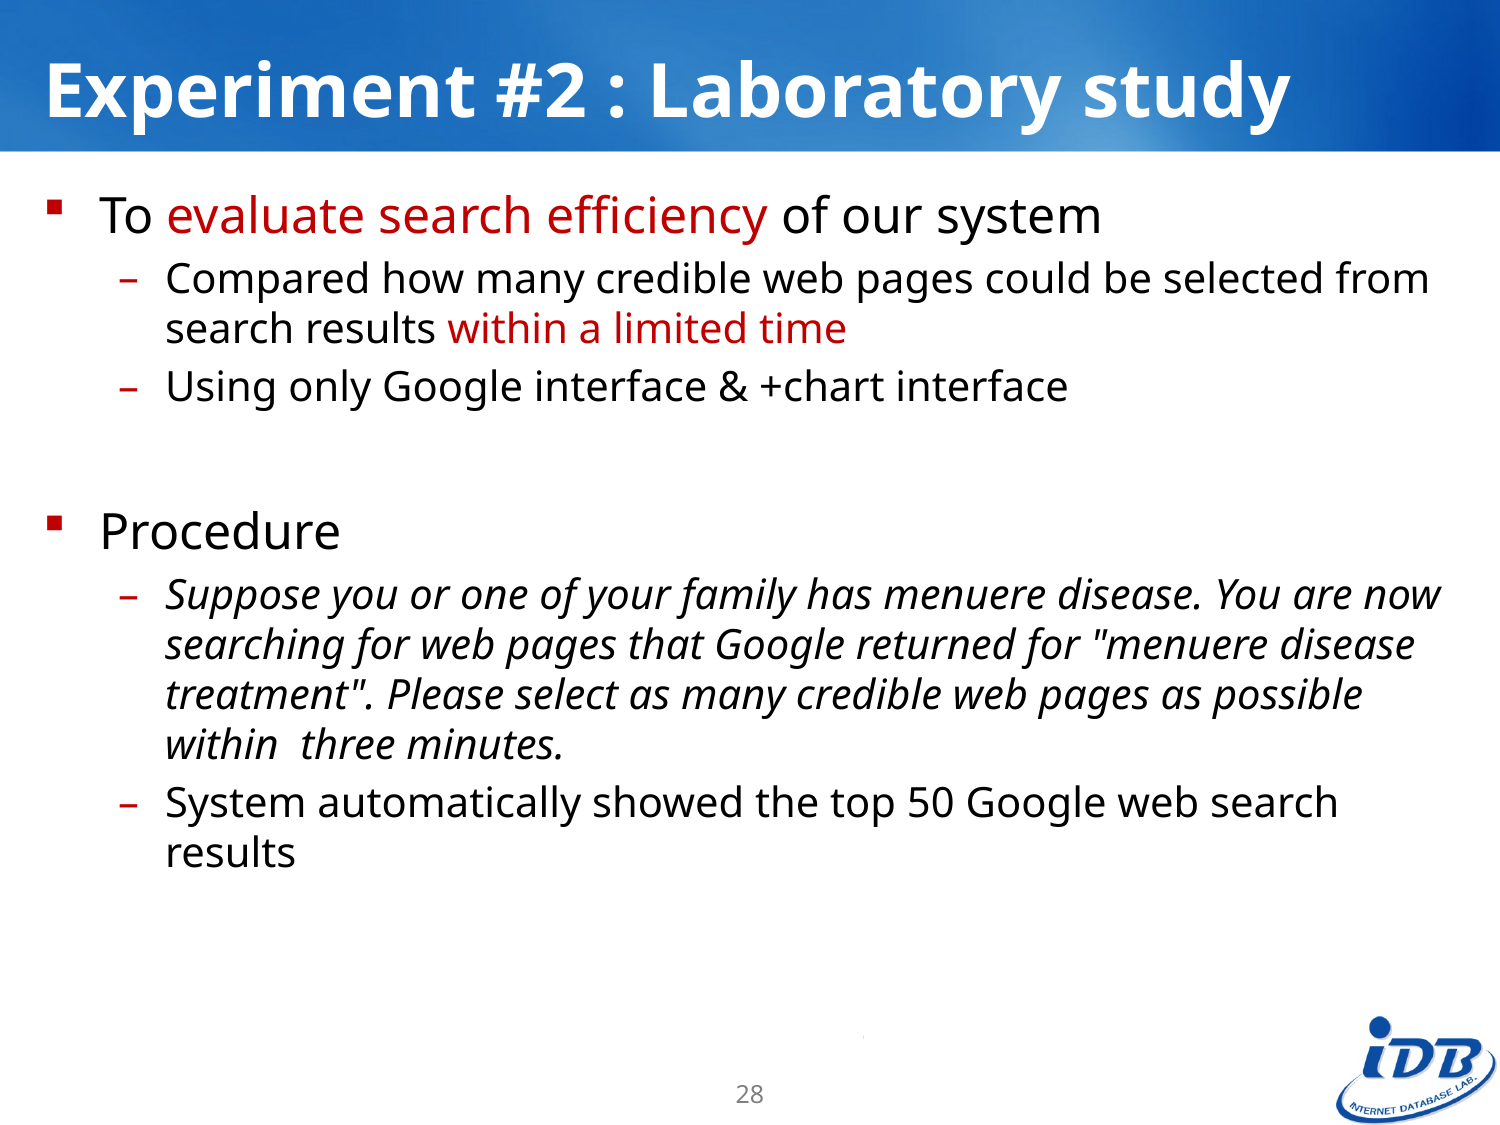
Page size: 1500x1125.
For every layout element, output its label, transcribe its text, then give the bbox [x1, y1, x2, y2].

picture [0, 0, 1500, 1125]
list To evaluate search efficiency of our system Compared how many credible web pages could be selected from search results within a limited time Using only Google interface & +chart interface Procedure Suppose you or one of your family has menuere disease. You are now searching for web pages that Google returned for "menuere disease treatment". Please select as many credible web pages as possible within three minutes. System automatically showed the top 50 Google web search results [28, 175, 1472, 1067]
title Experiment #2 : Laboratory study [28, 23, 1472, 153]
slide_number 28 [688, 1078, 812, 1114]
